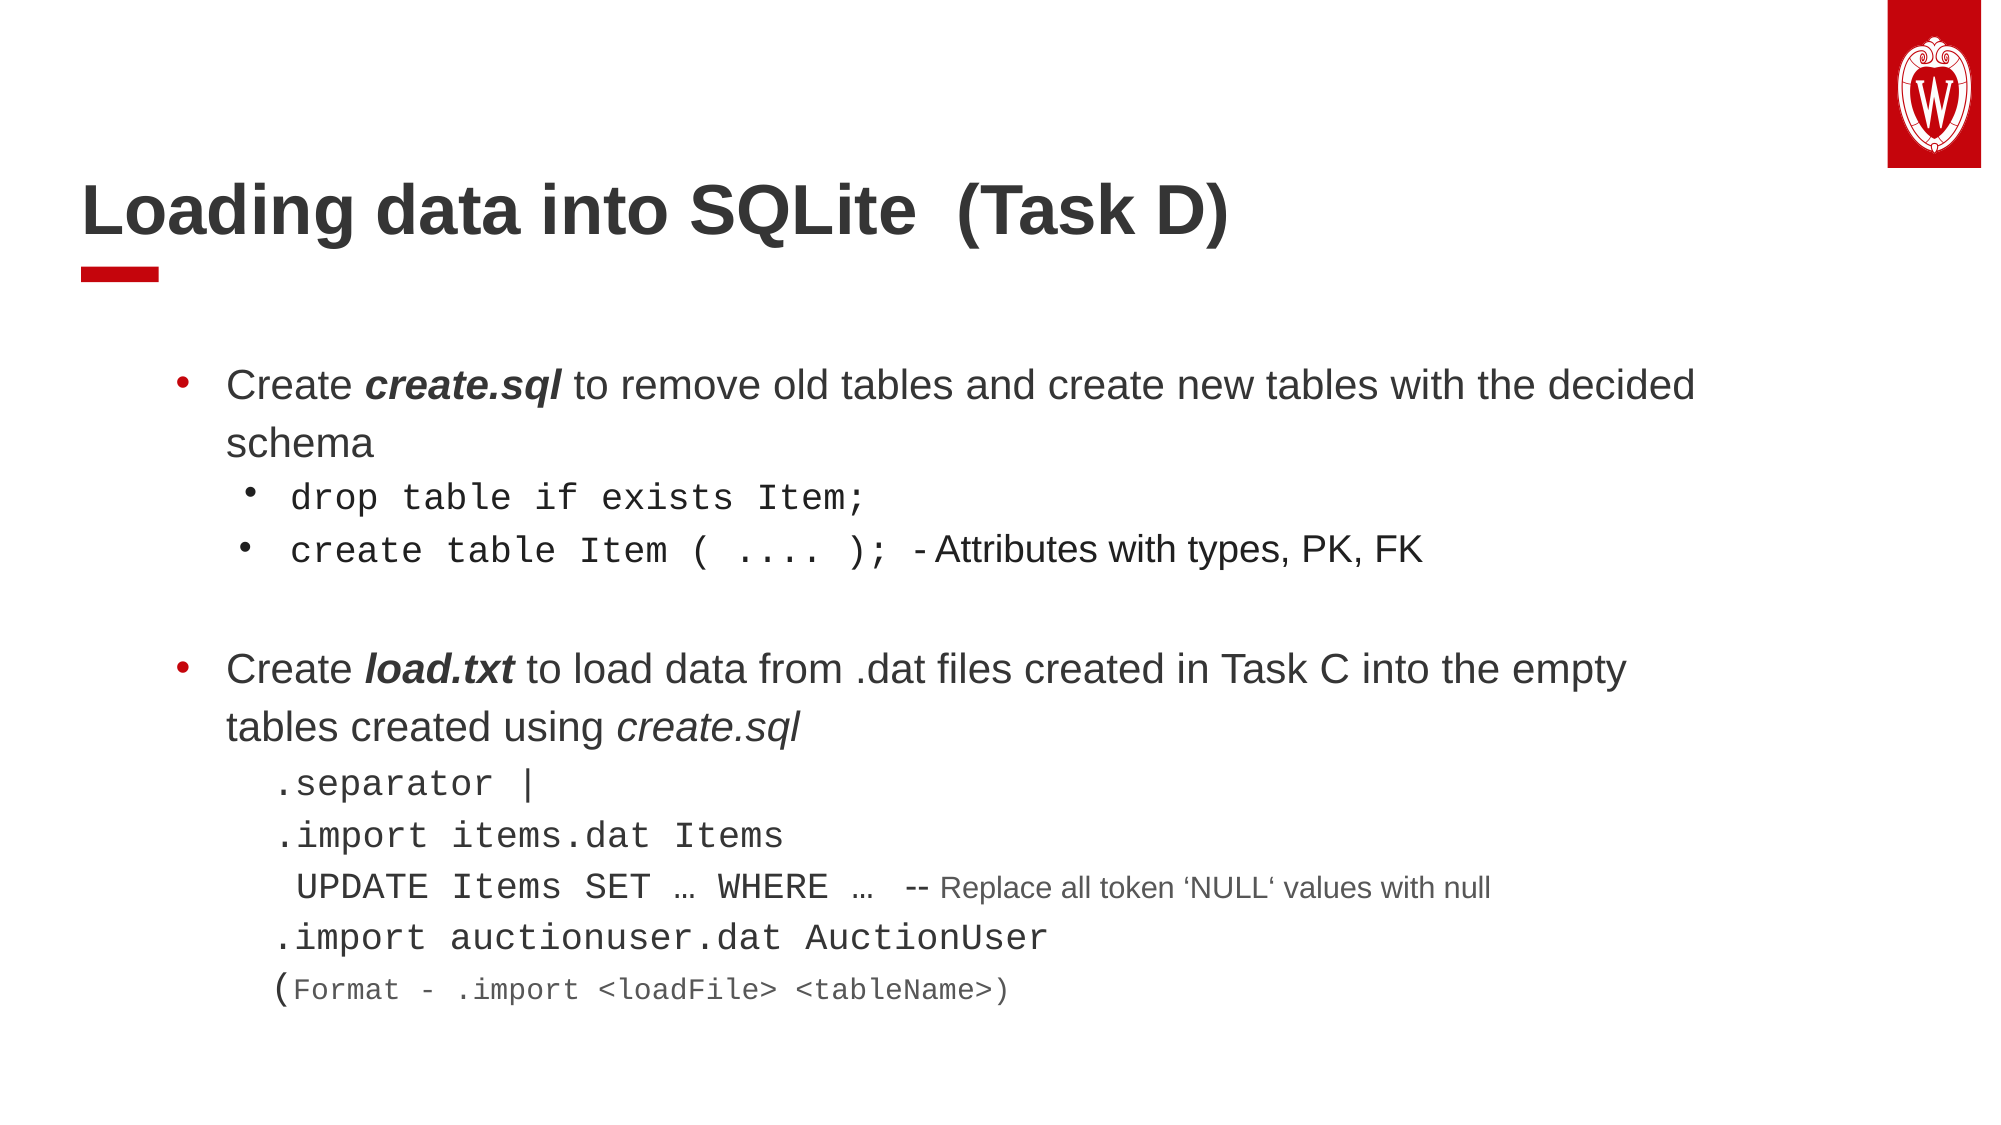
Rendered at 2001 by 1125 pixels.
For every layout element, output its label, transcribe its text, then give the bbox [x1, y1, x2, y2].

picture [1897, 36, 1972, 154]
list Loading data into SQLite (Task D) [81, 75, 1832, 250]
list Create create.sql to remove old tables and create new tables with the decided schema drop table if exists Item; create table Item ( .... ); - Attributes with types, PK, FK Create load.txt to load data from .dat files created in Task C into the empty tables created using create.sql .separator | .import items.dat Items UPDATE Items SET … WHERE … -- Replace all token ‘NULL‘ values with null .import auctionuser.dat AuctionUser (Format - .import <loadFile> <tableName>) [162, 341, 1750, 1018]
